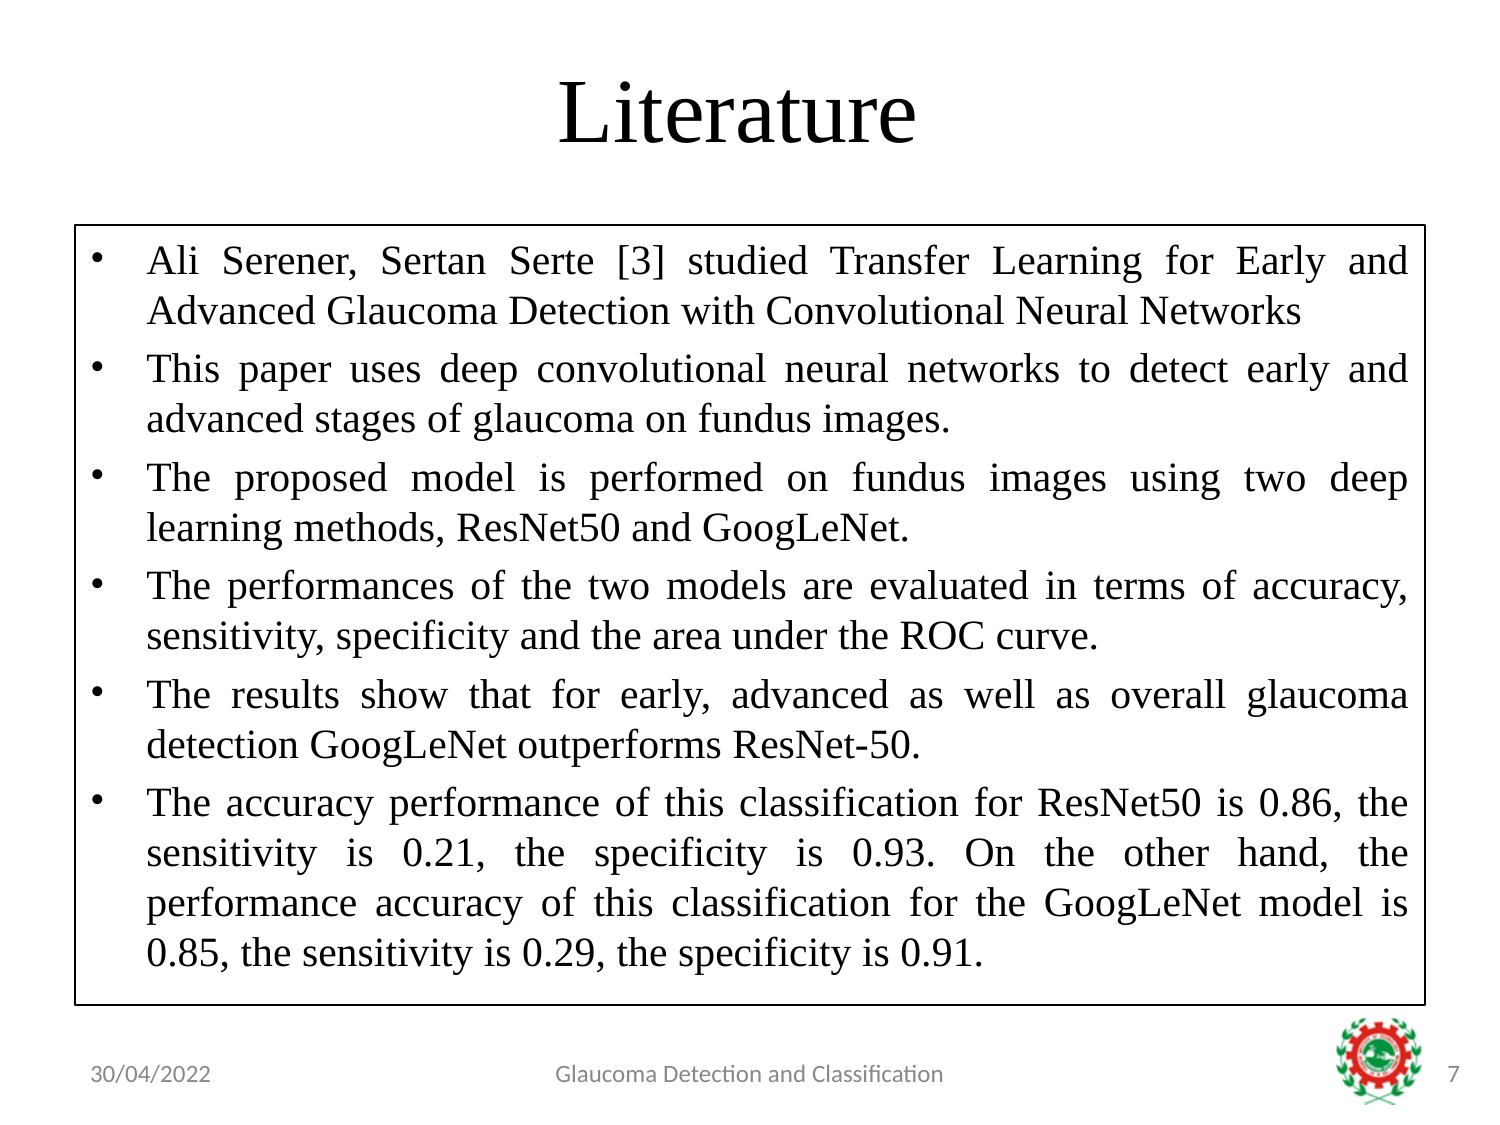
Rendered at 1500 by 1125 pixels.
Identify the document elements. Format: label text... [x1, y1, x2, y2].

list Ali Serener, Sertan Serte [3] studied Transfer Learning for Early and Advanced Glaucoma Detection with Convolutional Neural Networks This paper uses deep convolutional neural networks to detect early and advanced stages of glaucoma on fundus images. The proposed model is performed on fundus images using two deep learning methods, ResNet50 and GoogLeNet. The performances of the two models are evaluated in terms of accuracy, sensitivity, specificity and the area under the ROC curve. The results show that for early, advanced as well as overall glaucoma detection GoogLeNet outperforms ResNet-50. The accuracy performance of this classification for ResNet50 is 0.86, the sensitivity is 0.21, the specificity is 0.93. On the other hand, the performance accuracy of this classification for the GoogLeNet model is 0.85, the sensitivity is 0.29, the specificity is 0.91. [75, 224, 1425, 1005]
title Literature [75, 12, 1425, 200]
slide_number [75, 1042, 425, 1103]
slide_number ‹#› [1125, 1042, 1475, 1103]
footer Glaucoma Detection and Classification [512, 1042, 988, 1103]
picture [1336, 1018, 1422, 1042]
